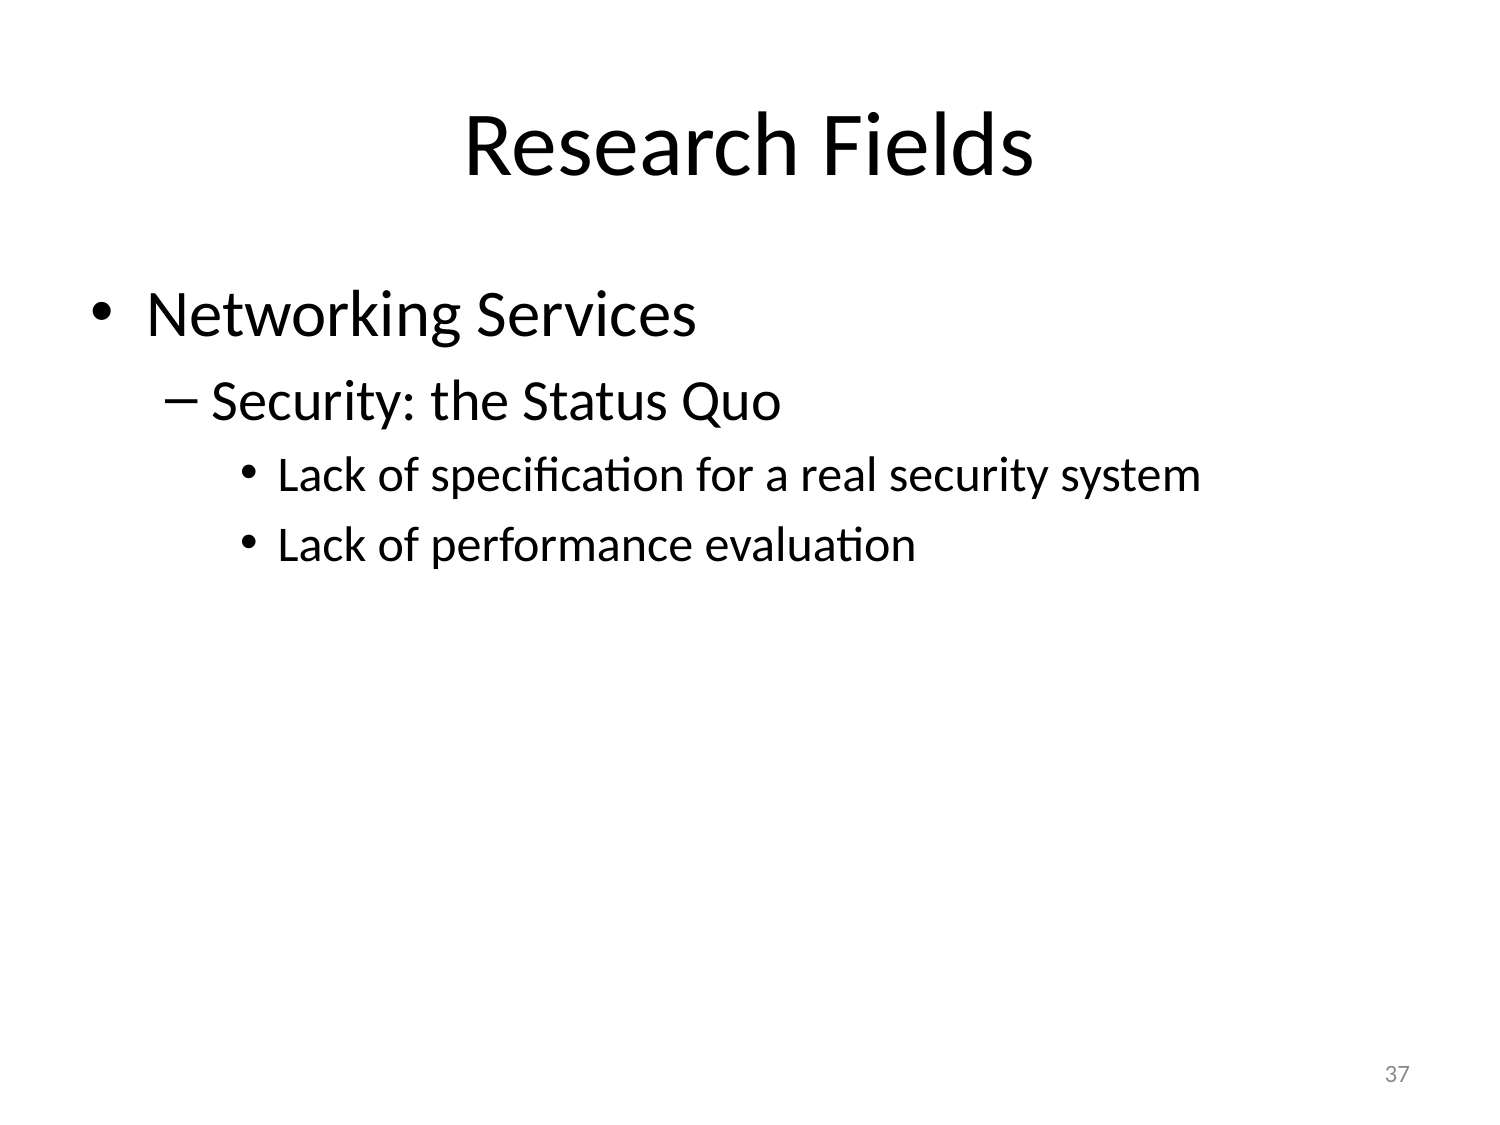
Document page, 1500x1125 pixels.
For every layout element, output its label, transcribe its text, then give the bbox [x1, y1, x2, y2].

list Networking Services Security: the Status Quo Lack of specification for a real security system Lack of performance evaluation [75, 262, 1425, 1005]
title Research Fields [75, 45, 1425, 233]
slide_number 37 [1074, 1042, 1425, 1103]
